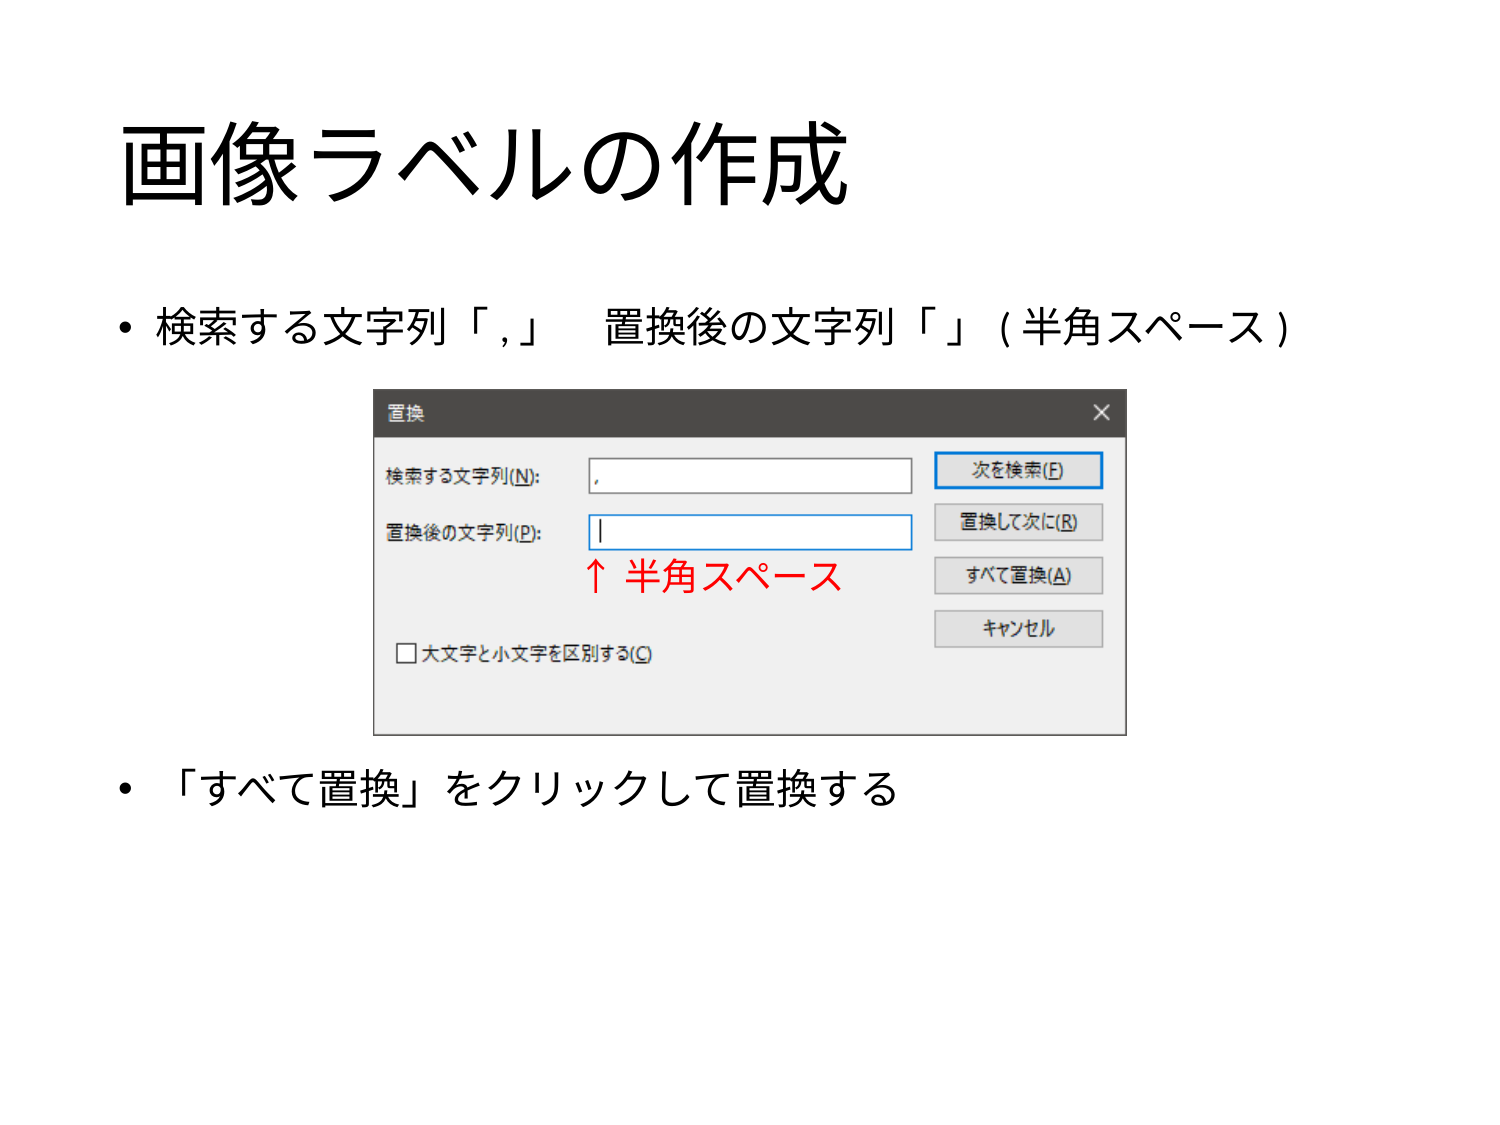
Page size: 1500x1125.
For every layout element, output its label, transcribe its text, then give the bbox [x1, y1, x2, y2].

title 画像ラベルの作成 [103, 59, 1397, 278]
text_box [373, 389, 1127, 736]
list 検索する文字列「,」 置換後の文字列「 」(半角スペース) 「すべて置換」をクリックして置換する [103, 299, 1397, 1014]
